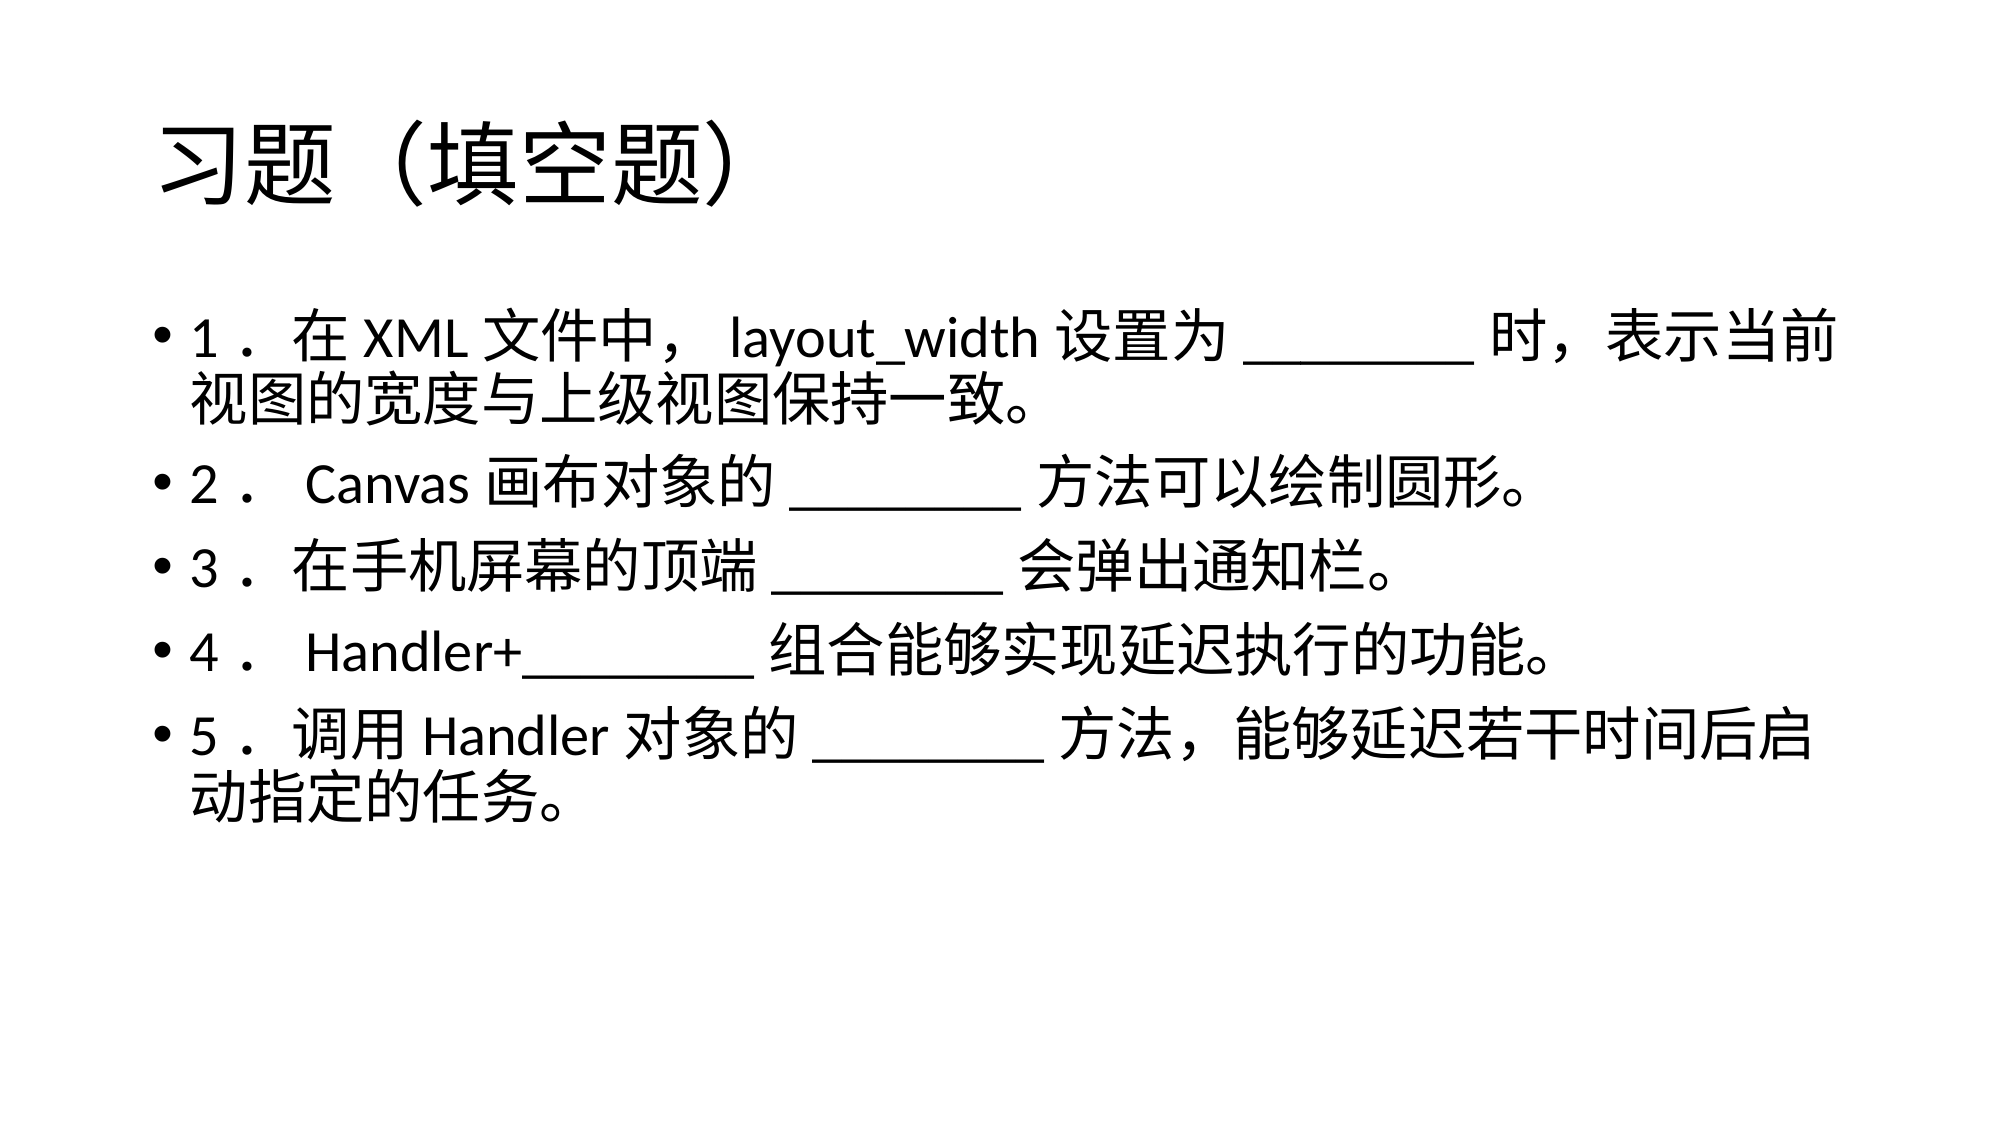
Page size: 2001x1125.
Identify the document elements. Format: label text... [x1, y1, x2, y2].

title 习题（填空题） [137, 59, 1863, 278]
list 1．在XML文件中，layout_width设置为________时，表示当前视图的宽度与上级视图保持一致。 2．Canvas画布对象的________方法可以绘制圆形。 3．在手机屏幕的顶端________会弹出通知栏。 4．Handler+________组合能够实现延迟执行的功能。 5．调用Handler对象的________方法，能够延迟若干时间后启动指定的任务。 [137, 299, 1863, 1014]
